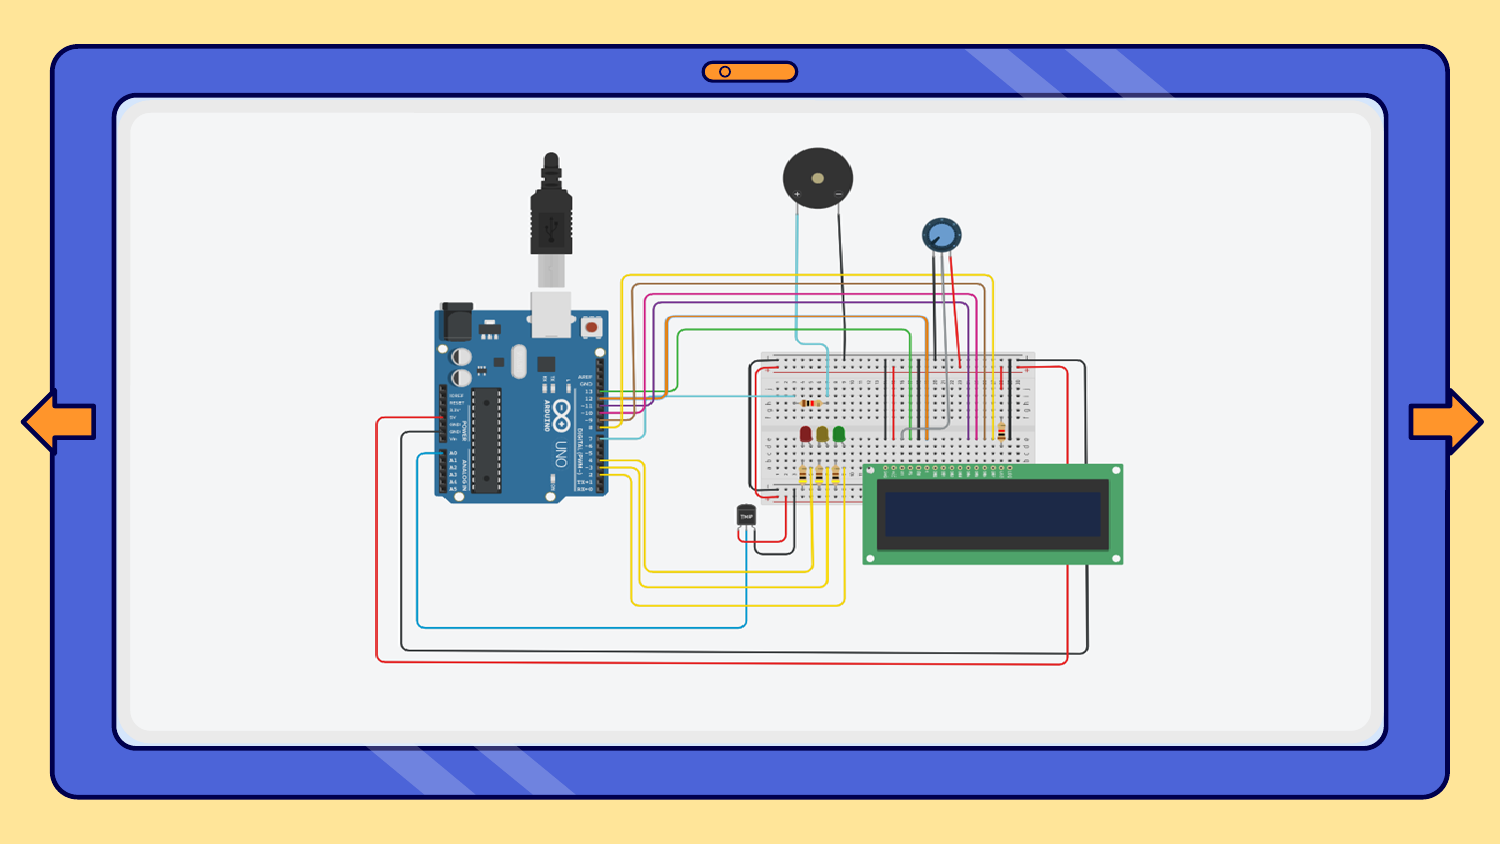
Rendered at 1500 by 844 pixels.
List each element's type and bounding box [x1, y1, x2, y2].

text_box [1410, 390, 1482, 454]
picture [123, 106, 1378, 738]
text_box [22, 390, 94, 454]
